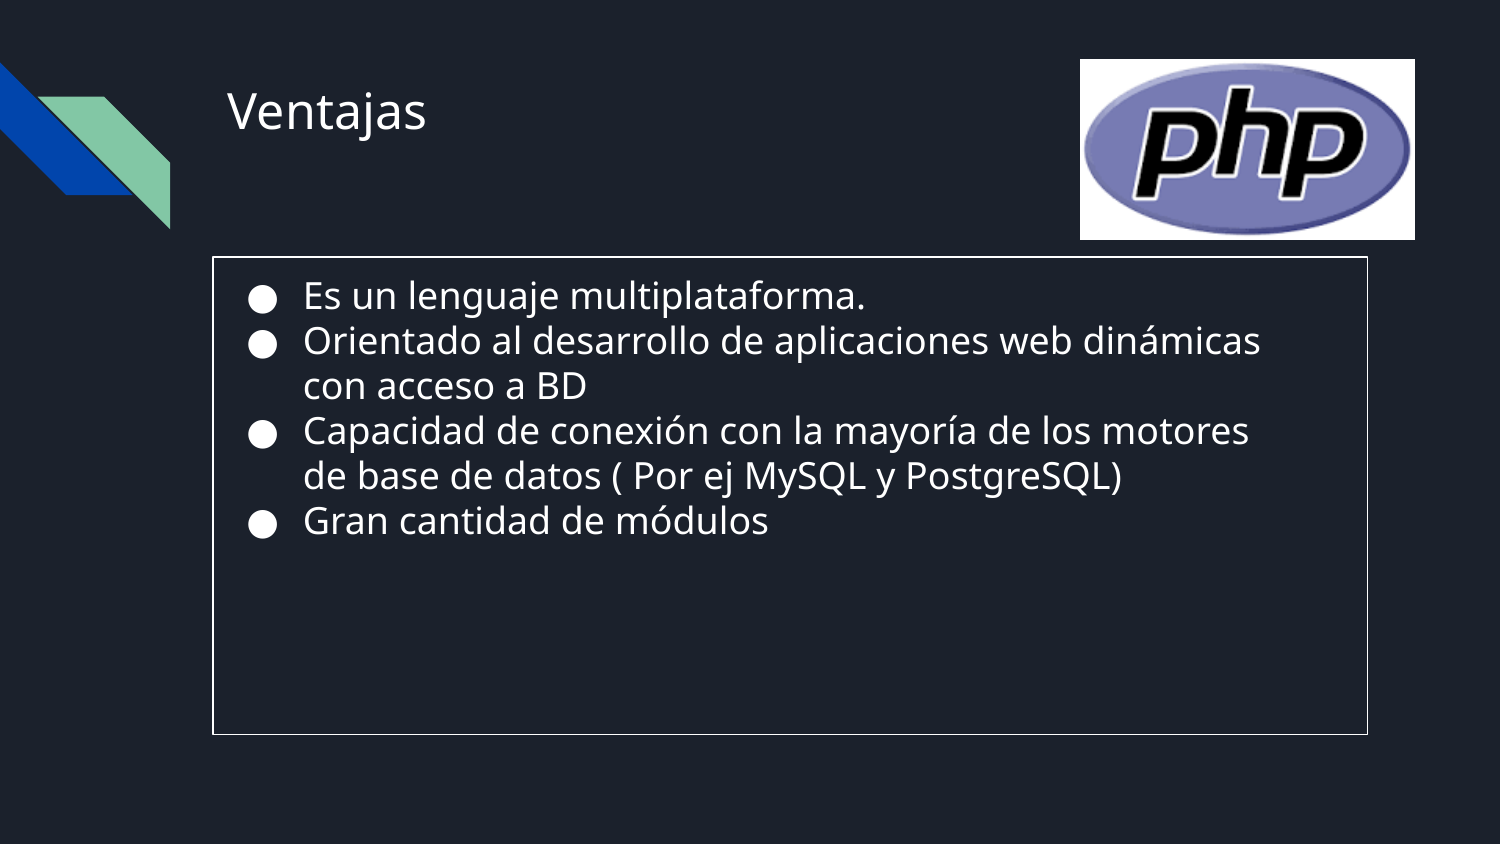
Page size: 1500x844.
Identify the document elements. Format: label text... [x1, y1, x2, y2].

picture [1080, 59, 1416, 240]
list Es un lenguaje multiplataforma. Orientado al desarrollo de aplicaciones web dinámicas con acceso a BD Capacidad de conexión con la mayoría de los motores de base de datos ( Por ej MySQL y PostgreSQL) Gran cantidad de módulos [212, 257, 1368, 735]
title Ventajas [212, 64, 1075, 215]
